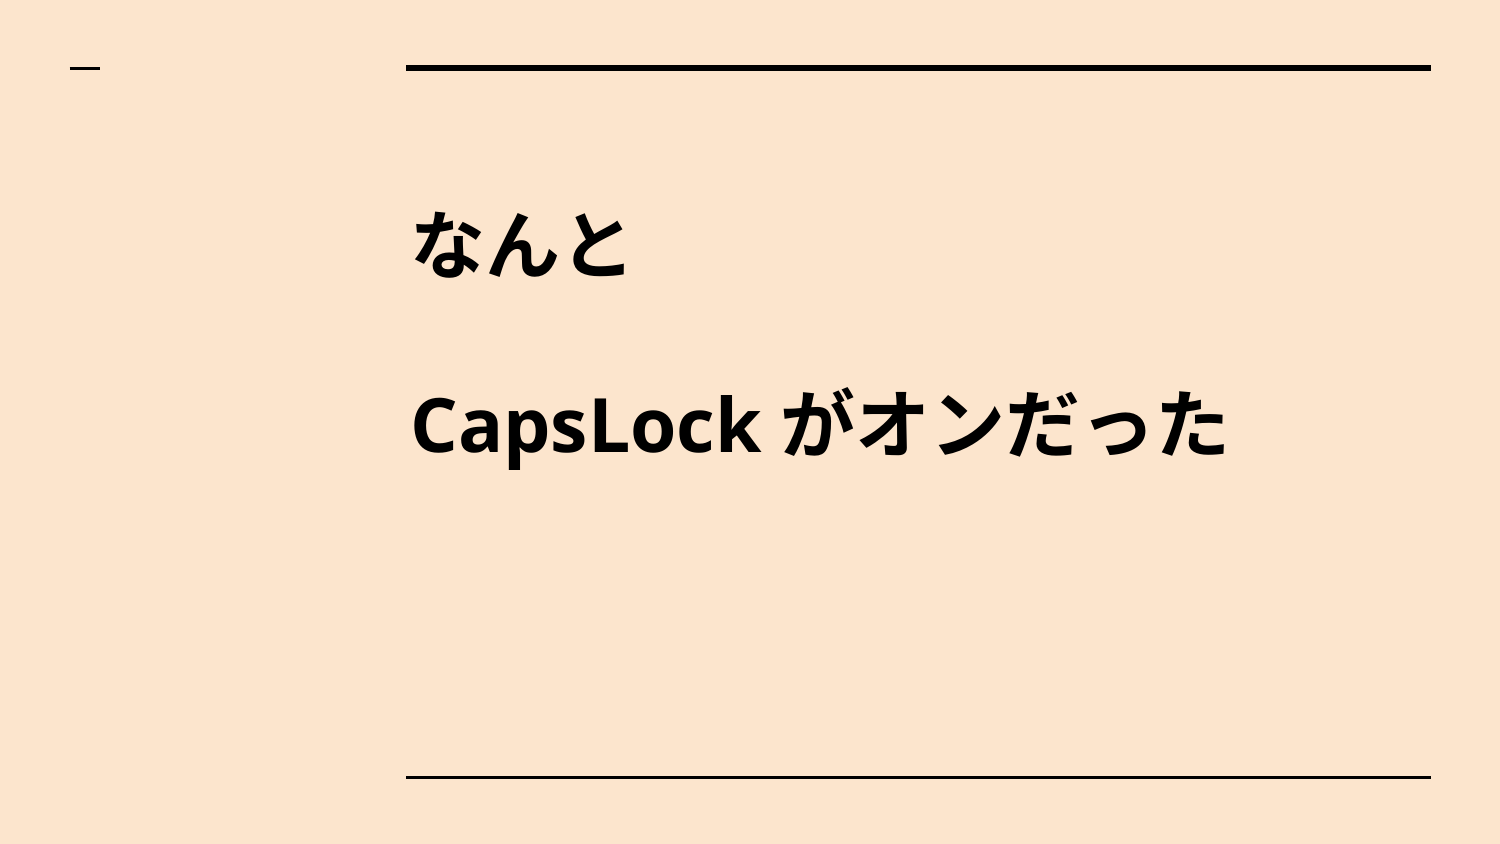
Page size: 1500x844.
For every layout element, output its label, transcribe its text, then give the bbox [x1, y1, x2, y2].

list なんと [395, 170, 1433, 267]
list CapsLockがオンだった [395, 348, 1433, 445]
